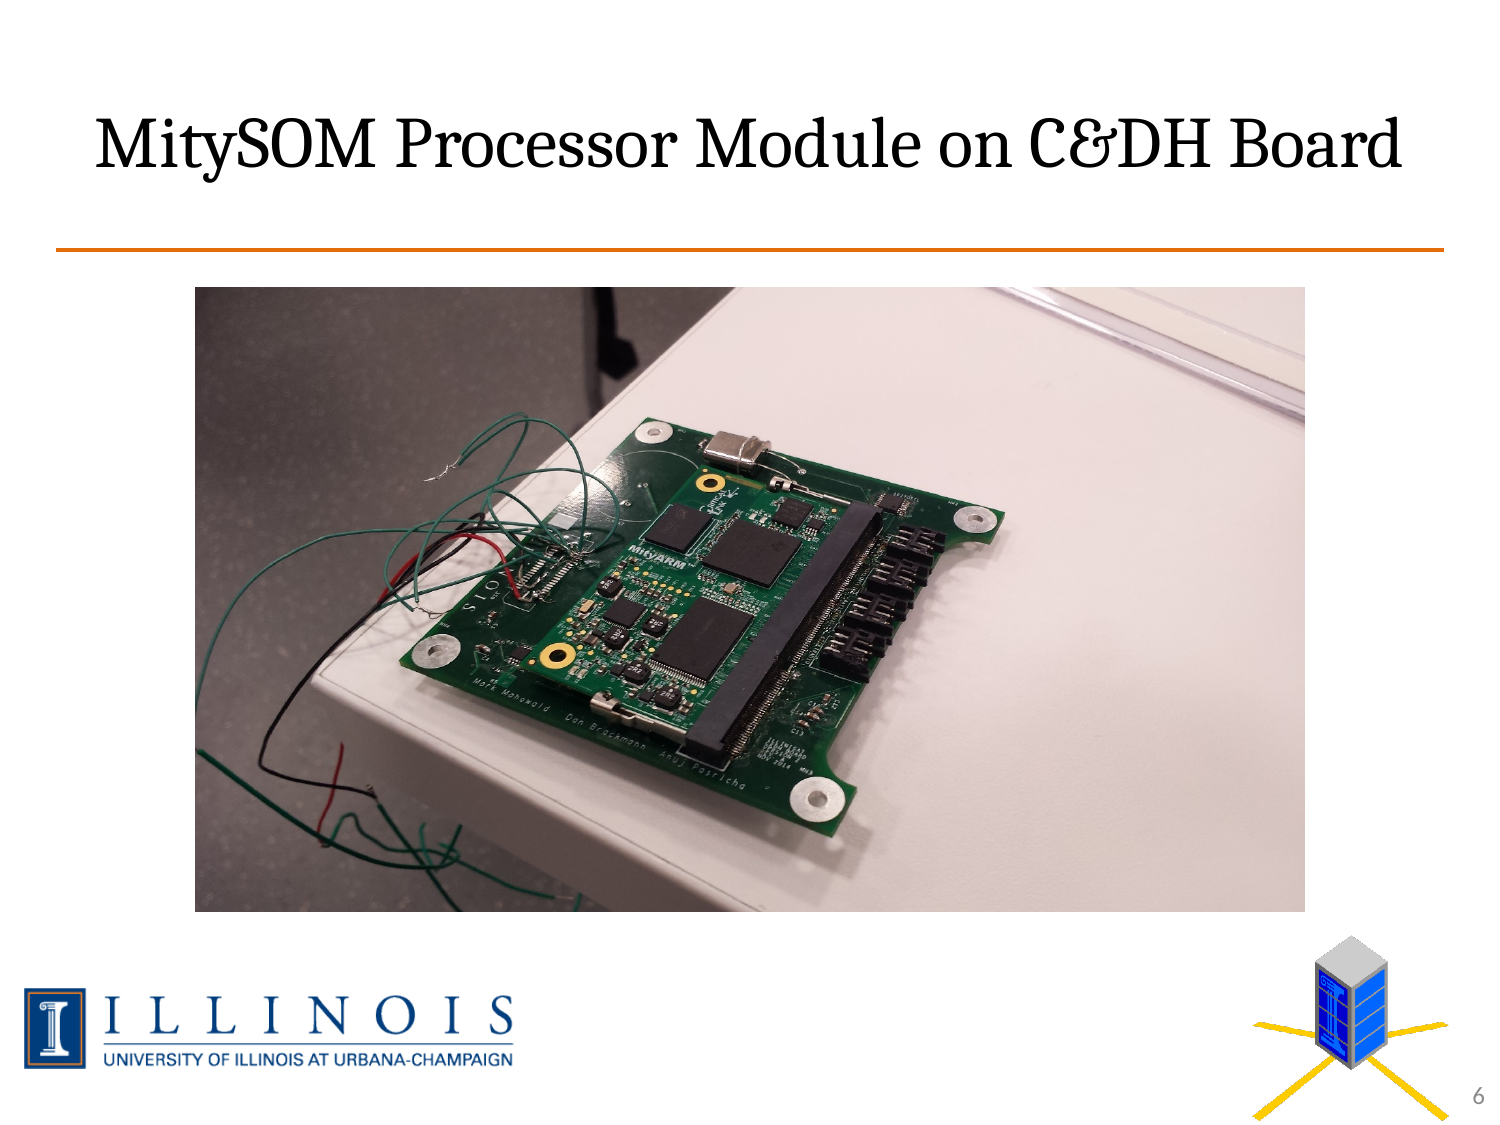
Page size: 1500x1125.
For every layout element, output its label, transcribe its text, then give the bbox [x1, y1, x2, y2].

slide_number 6 [1358, 1065, 1500, 1125]
picture [1252, 935, 1449, 1121]
picture [24, 987, 514, 1069]
title MitySOM Processor Module on C&DH Board [75, 45, 1425, 233]
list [194, 287, 1306, 912]
